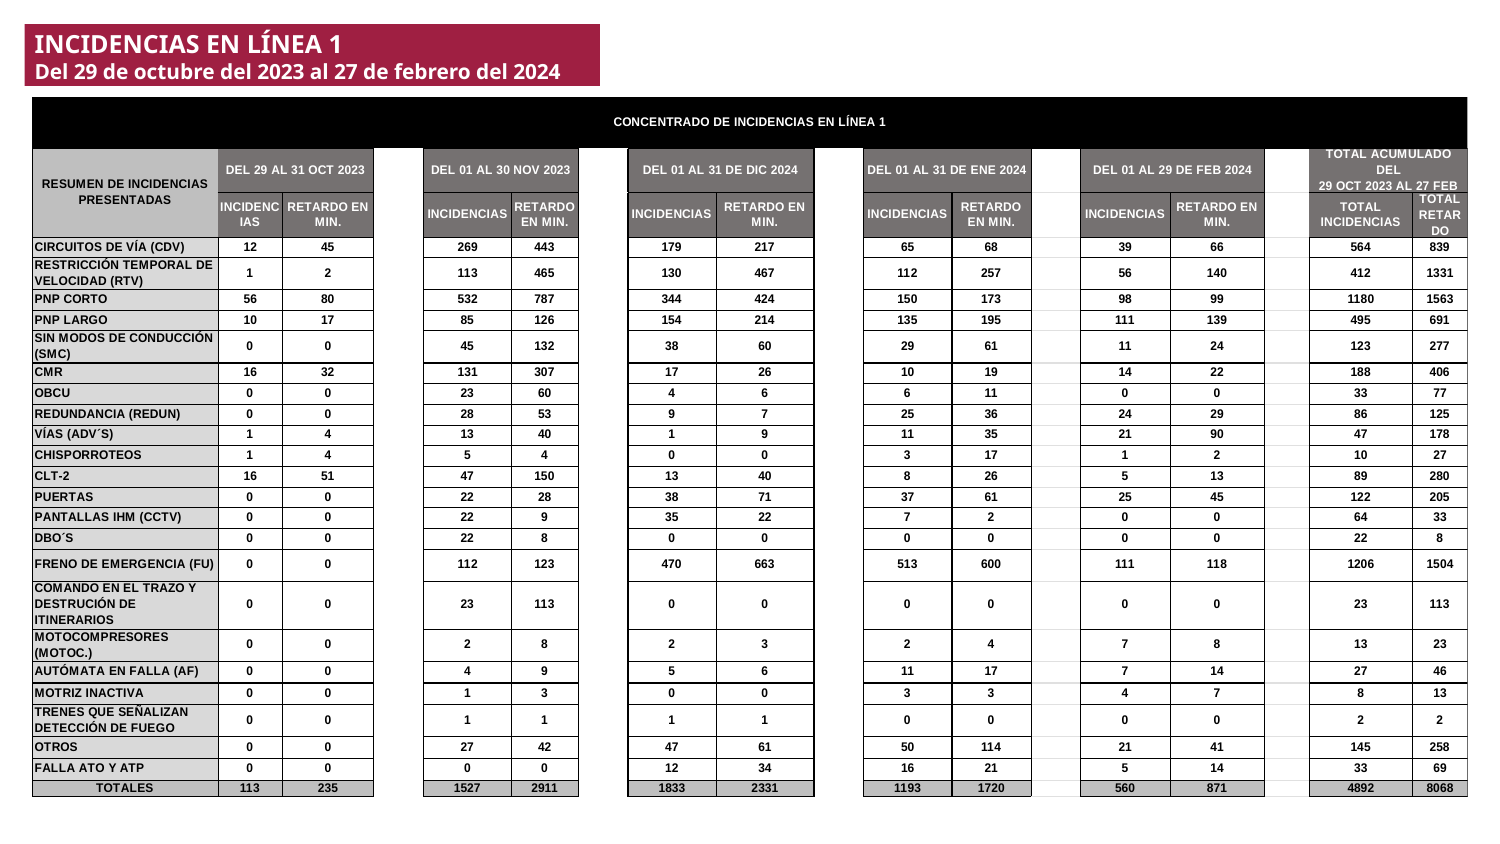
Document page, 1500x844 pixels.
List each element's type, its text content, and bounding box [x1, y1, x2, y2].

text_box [31, 96, 1469, 798]
title INCIDENCIAS EN LÍNEA 1 Del 29 de octubre del 2023 al 27 de febrero del 2024 [24, 26, 675, 170]
